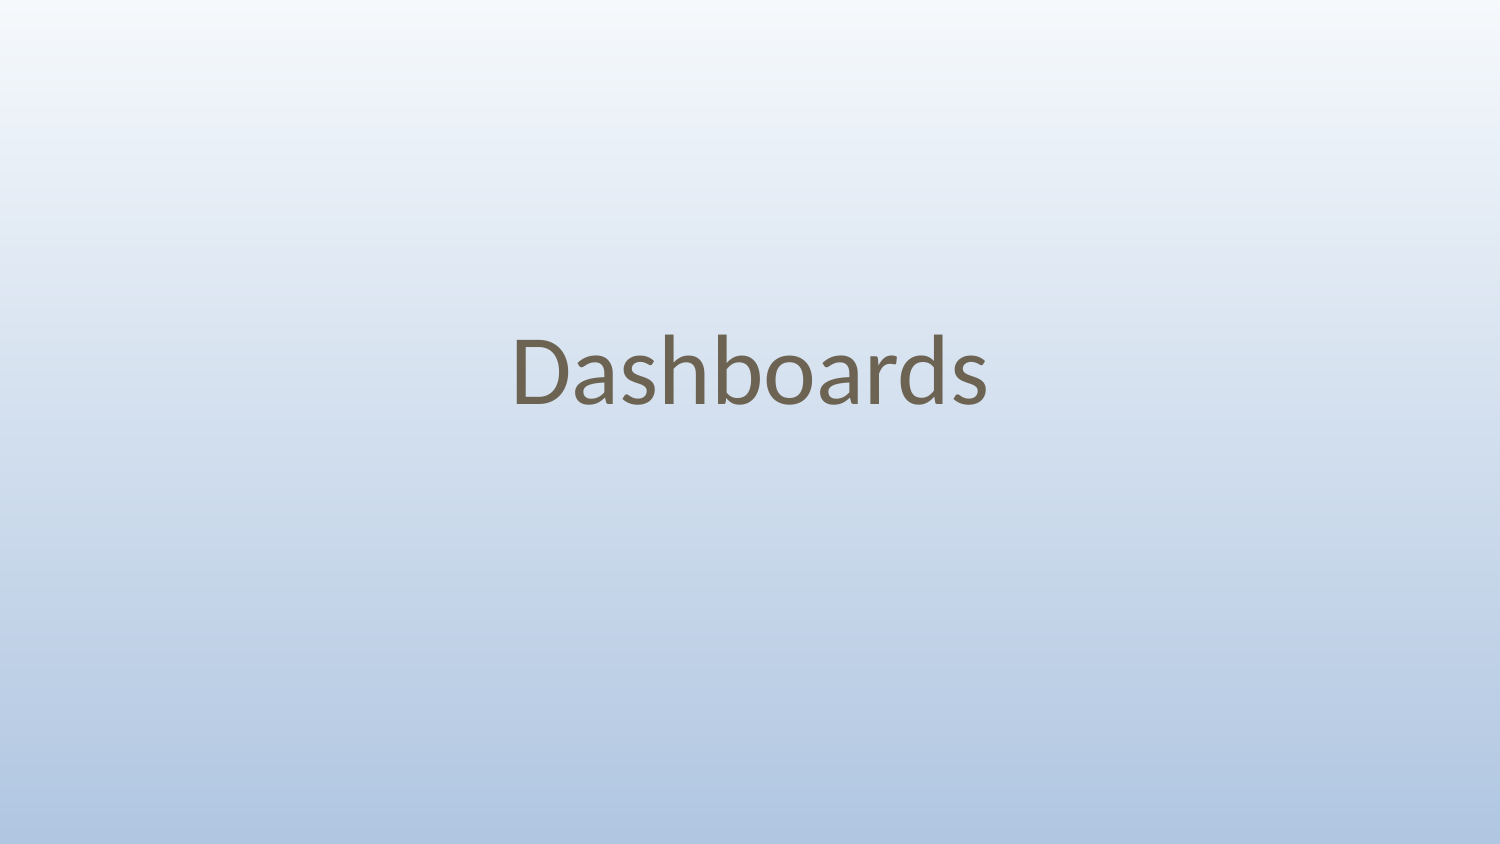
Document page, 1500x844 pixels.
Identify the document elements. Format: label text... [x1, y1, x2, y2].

list Dashboards [75, 196, 1425, 754]
